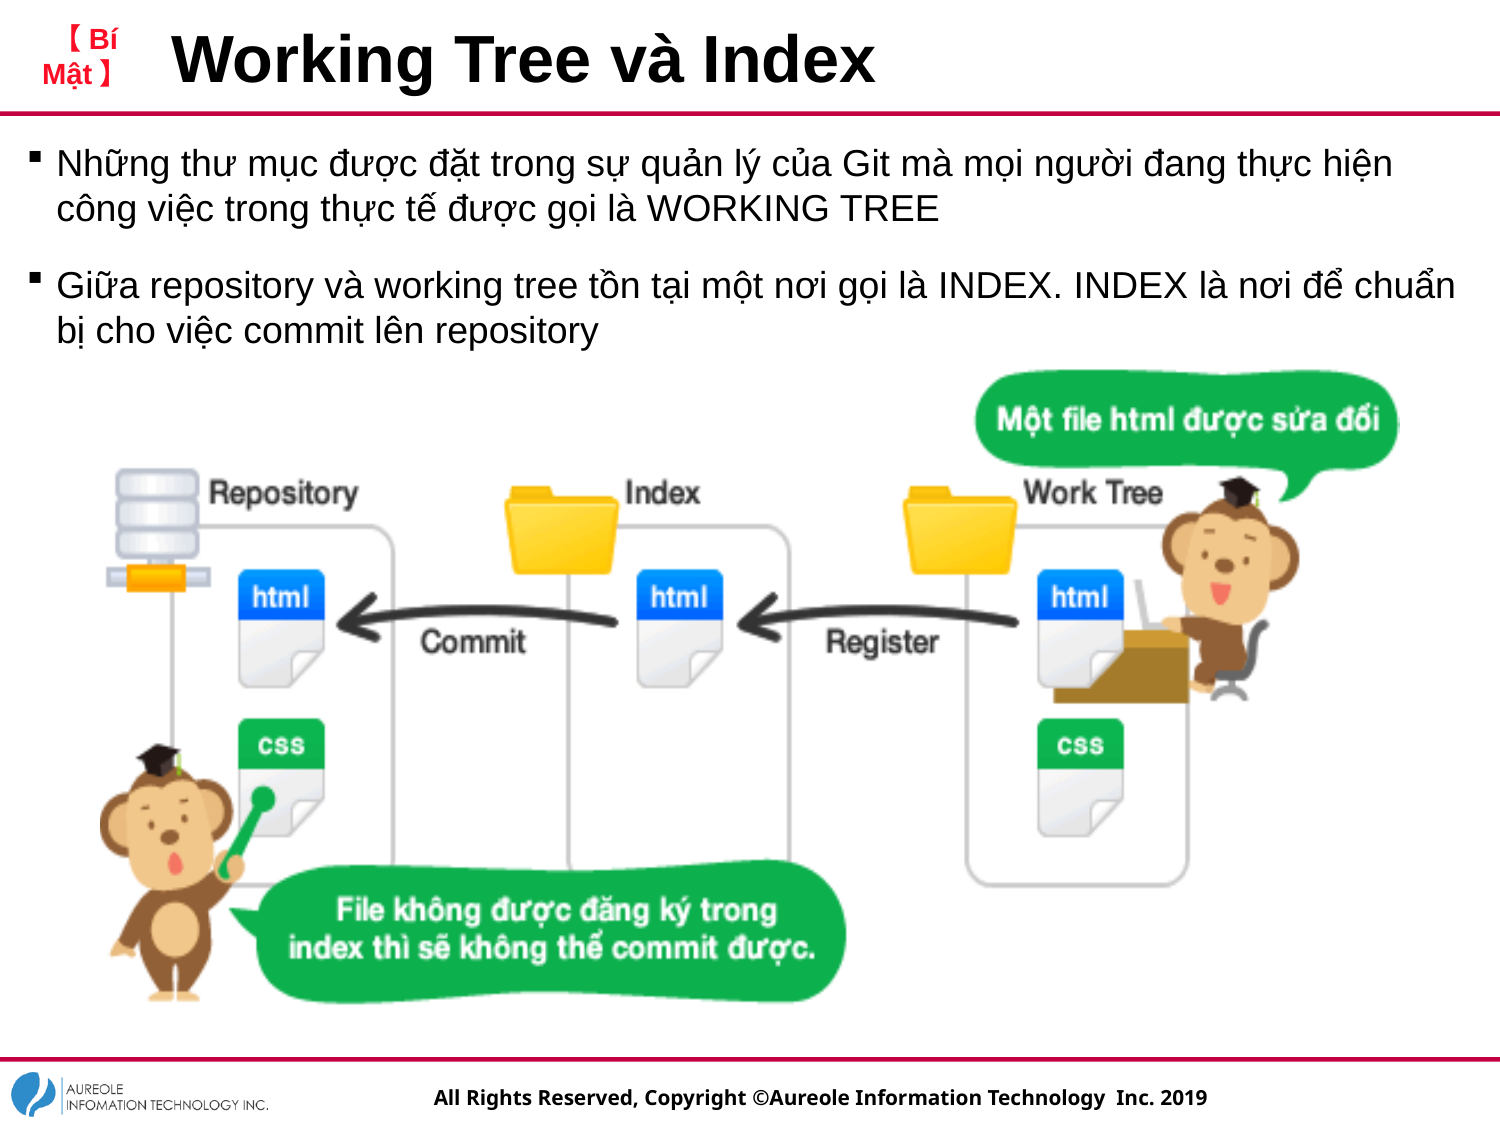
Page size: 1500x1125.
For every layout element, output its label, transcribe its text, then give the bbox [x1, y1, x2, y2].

picture [11, 1072, 268, 1117]
list Những thư mục được đặt trong sự quản lý của Git mà mọi người đang thực hiện công việc trong thực tế được gọi là WORKING TREE Giữa repository và working tree tồn tại một nơi gọi là INDEX. INDEX là nơi để chuẩn bị cho việc commit lên repository [11, 137, 1489, 1025]
picture [100, 363, 1400, 1026]
title Working Tree và Index [155, 9, 1486, 103]
